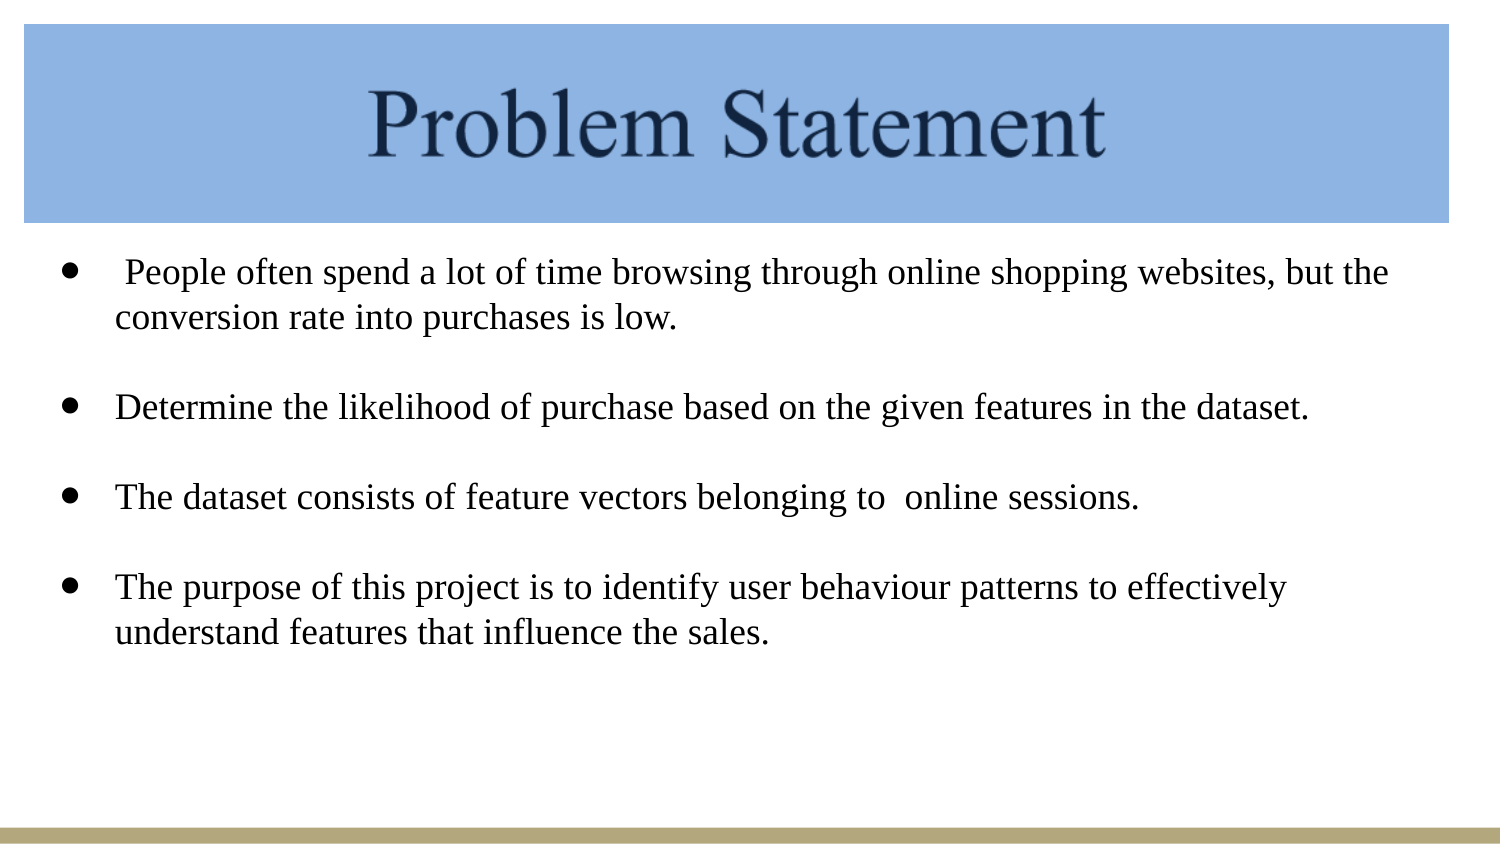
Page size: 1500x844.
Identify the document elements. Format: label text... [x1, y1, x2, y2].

picture [24, 24, 1450, 223]
list People often spend a lot of time browsing through online shopping websites, but the conversion rate into purchases is low. Determine the likelihood of purchase based on the given features in the dataset. The dataset consists of feature vectors belonging to online sessions. The purpose of this project is to identify user behaviour patterns to effectively understand features that influence the sales. [24, 231, 1449, 806]
